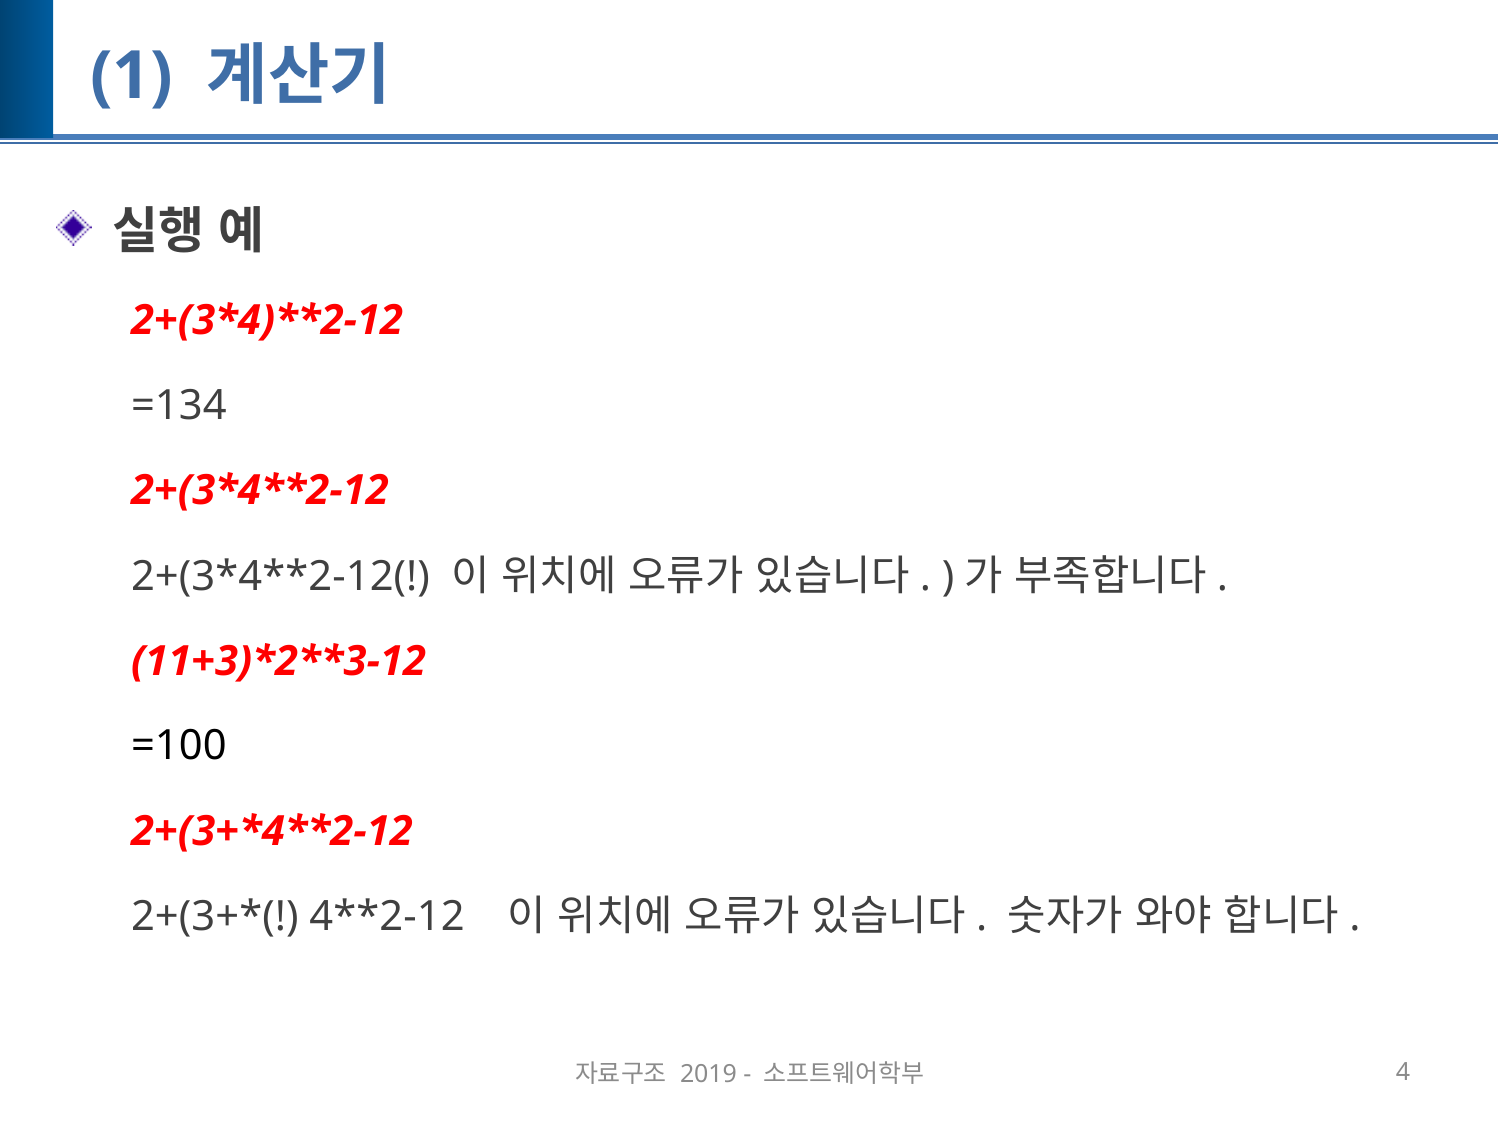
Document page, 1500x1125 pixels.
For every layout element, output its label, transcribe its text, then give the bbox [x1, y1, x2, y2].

footer 자료구조 2019 - 소프트웨어학부 [512, 1042, 988, 1103]
list 실행 예 2+(3*4)**2-12 =134 2+(3*4**2-12 2+(3*4**2-12(!) 이 위치에 오류가 있습니다. )가 부족합니다. (11+3)*2**3-12 =100 2+(3+*4**2-12 2+(3+*(!) 4**2-12 이 위치에 오류가 있습니다. 숫자가 와야 합니다. [41, 178, 1391, 995]
title (1) 계산기 [75, 32, 1425, 113]
slide_number 4 [1074, 1042, 1425, 1103]
picture [56, 210, 92, 246]
